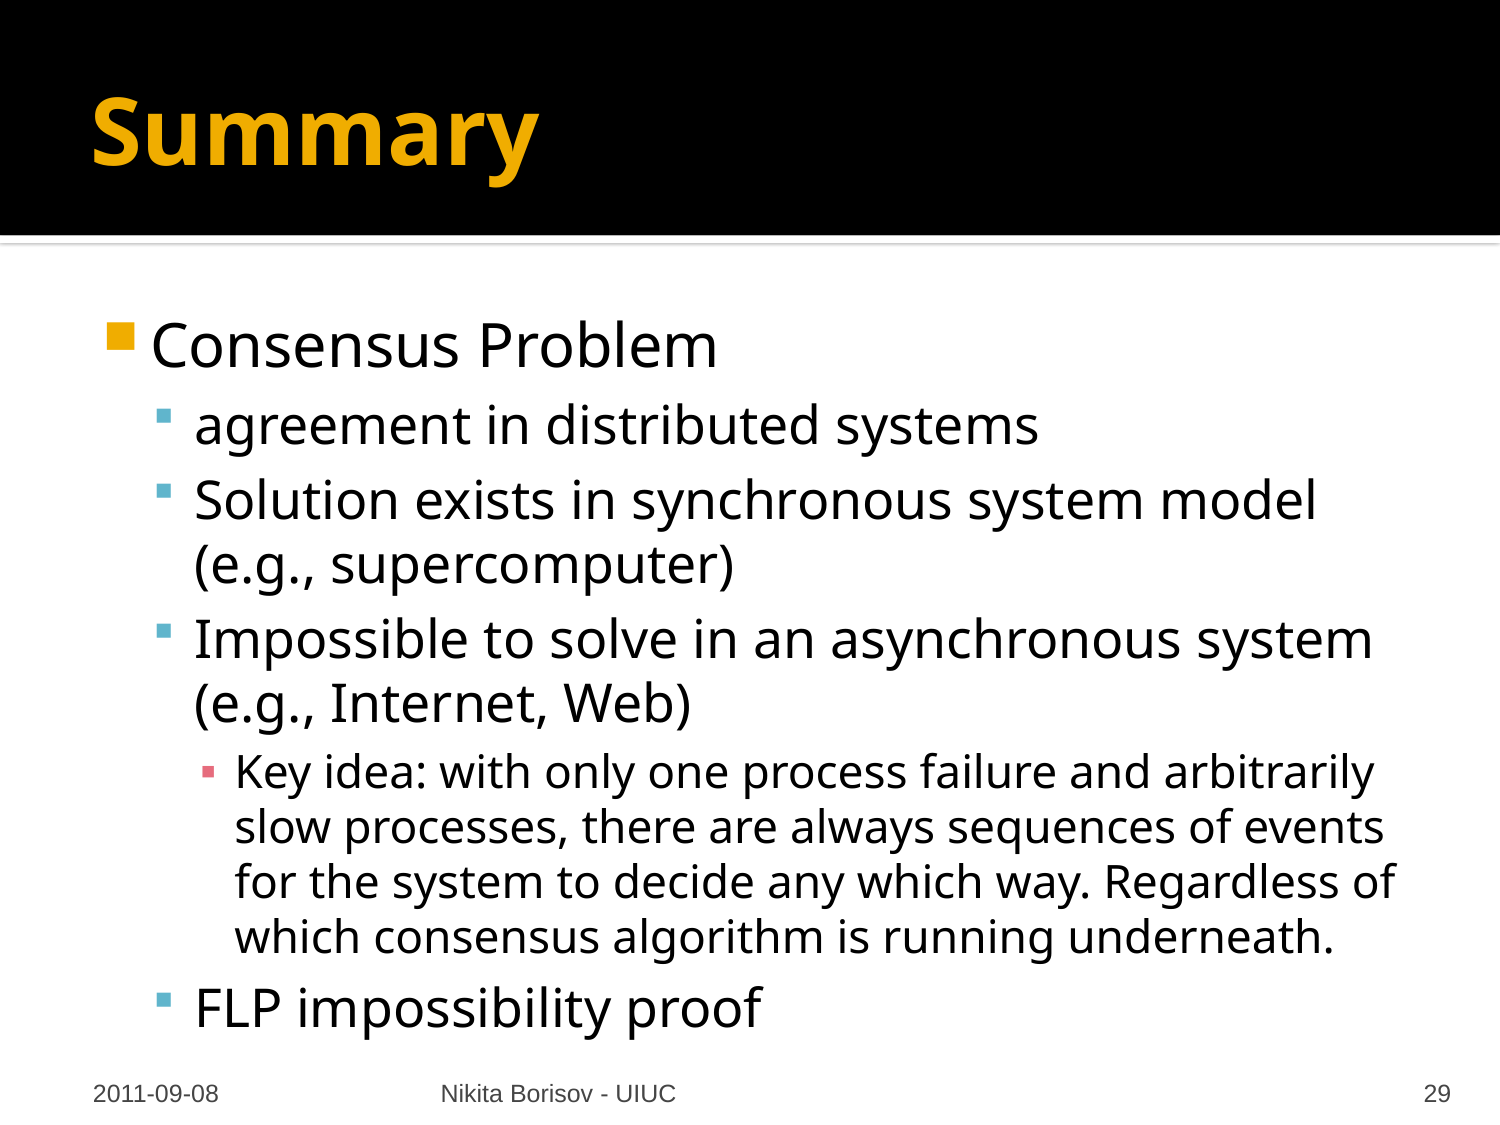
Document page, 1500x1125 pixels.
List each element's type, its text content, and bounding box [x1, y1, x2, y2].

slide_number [75, 1062, 425, 1108]
list Consensus Problem agreement in distributed systems Solution exists in synchronous system model (e.g., supercomputer) Impossible to solve in an asynchronous system (e.g., Internet, Web) Key idea: with only one process failure and arbitrarily slow processes, there are always sequences of events for the system to decide any which way. Regardless of which consensus algorithm is running underneath. FLP impossibility proof [75, 291, 1425, 1050]
footer Nikita Borisov - UIUC [433, 1062, 1337, 1108]
title Summary [75, 25, 1425, 231]
slide_number 29 [1345, 1062, 1467, 1108]
